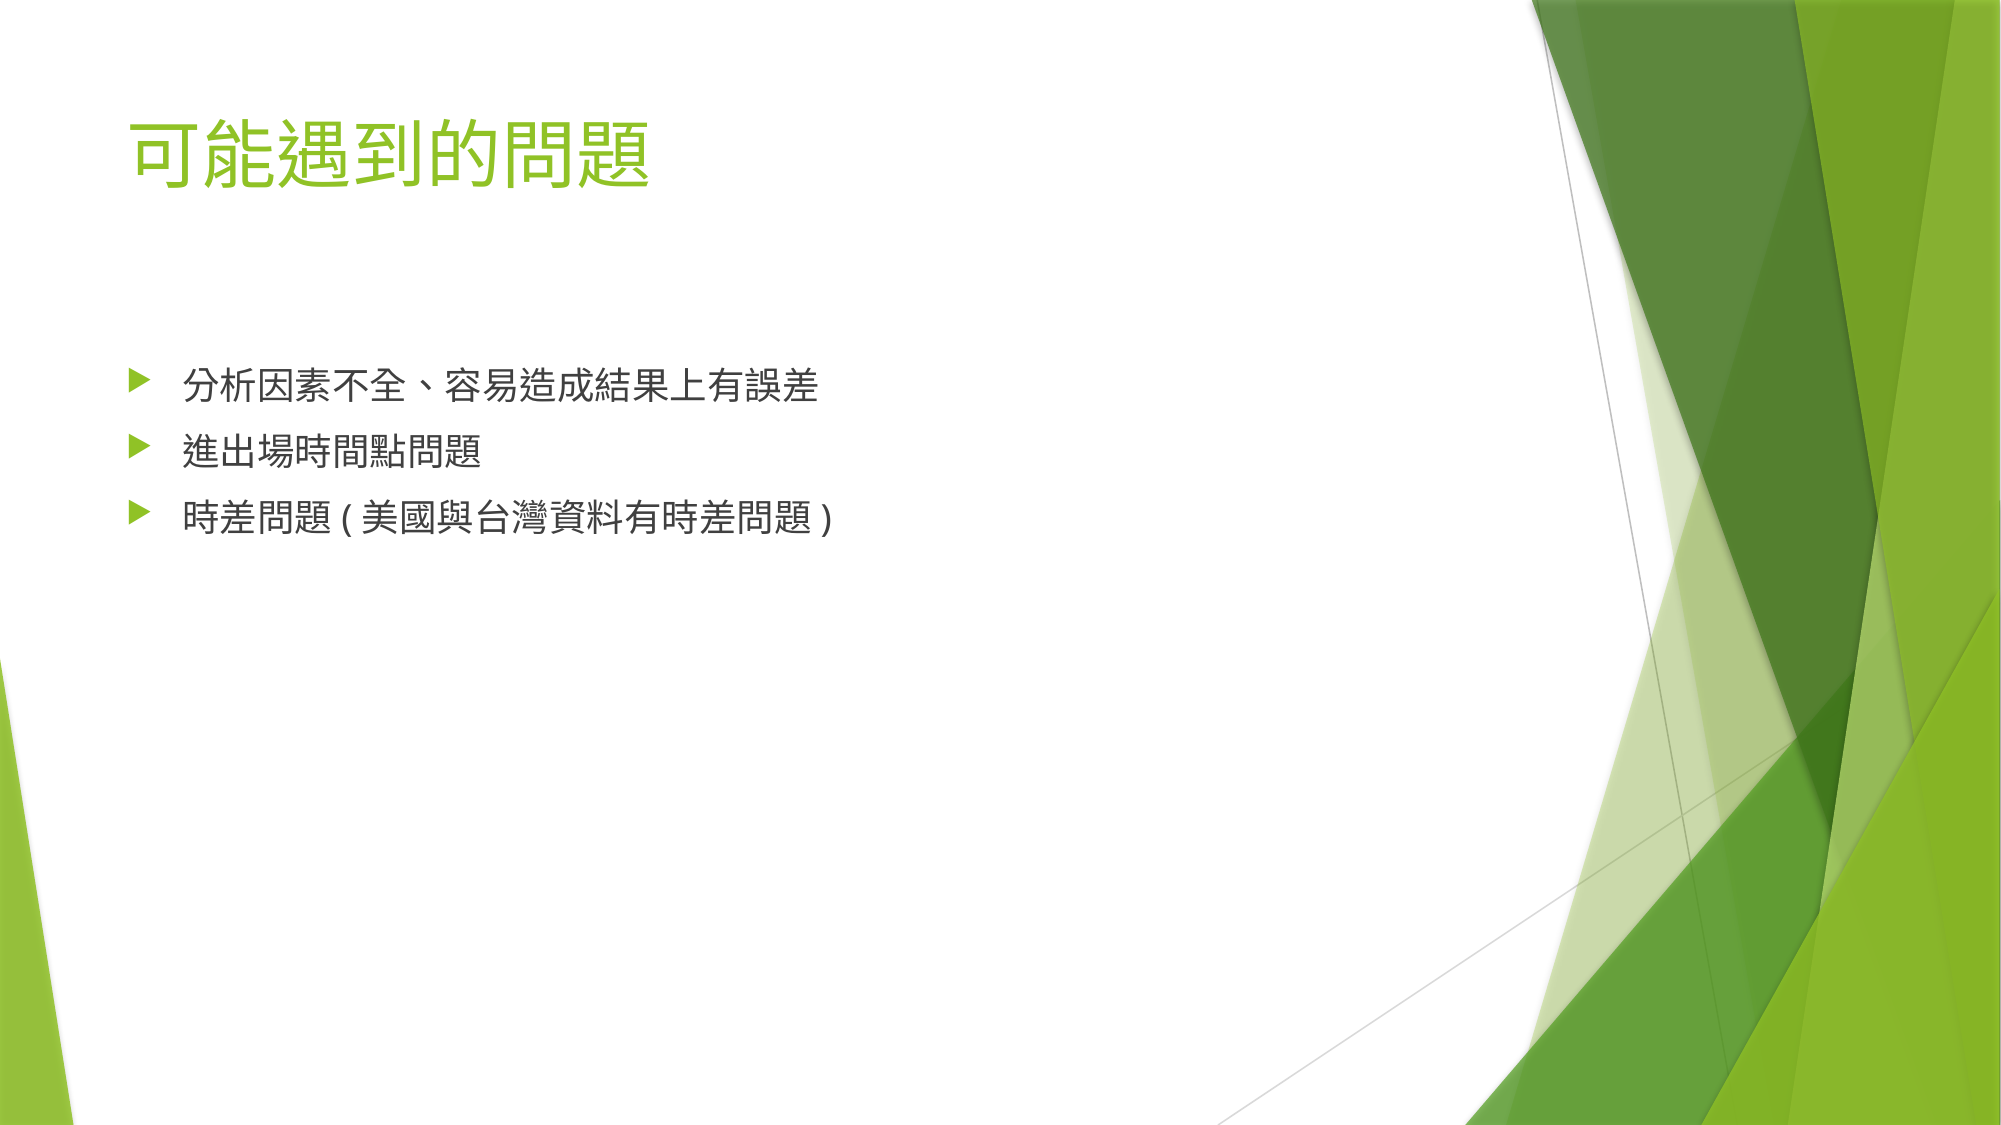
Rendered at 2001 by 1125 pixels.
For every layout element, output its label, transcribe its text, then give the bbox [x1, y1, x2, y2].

list 分析因素不全、容易造成結果上有誤差 進出場時間點問題 時差問題(美國與台灣資料有時差問題) [111, 354, 1522, 992]
title 可能遇到的問題 [111, 99, 1522, 317]
